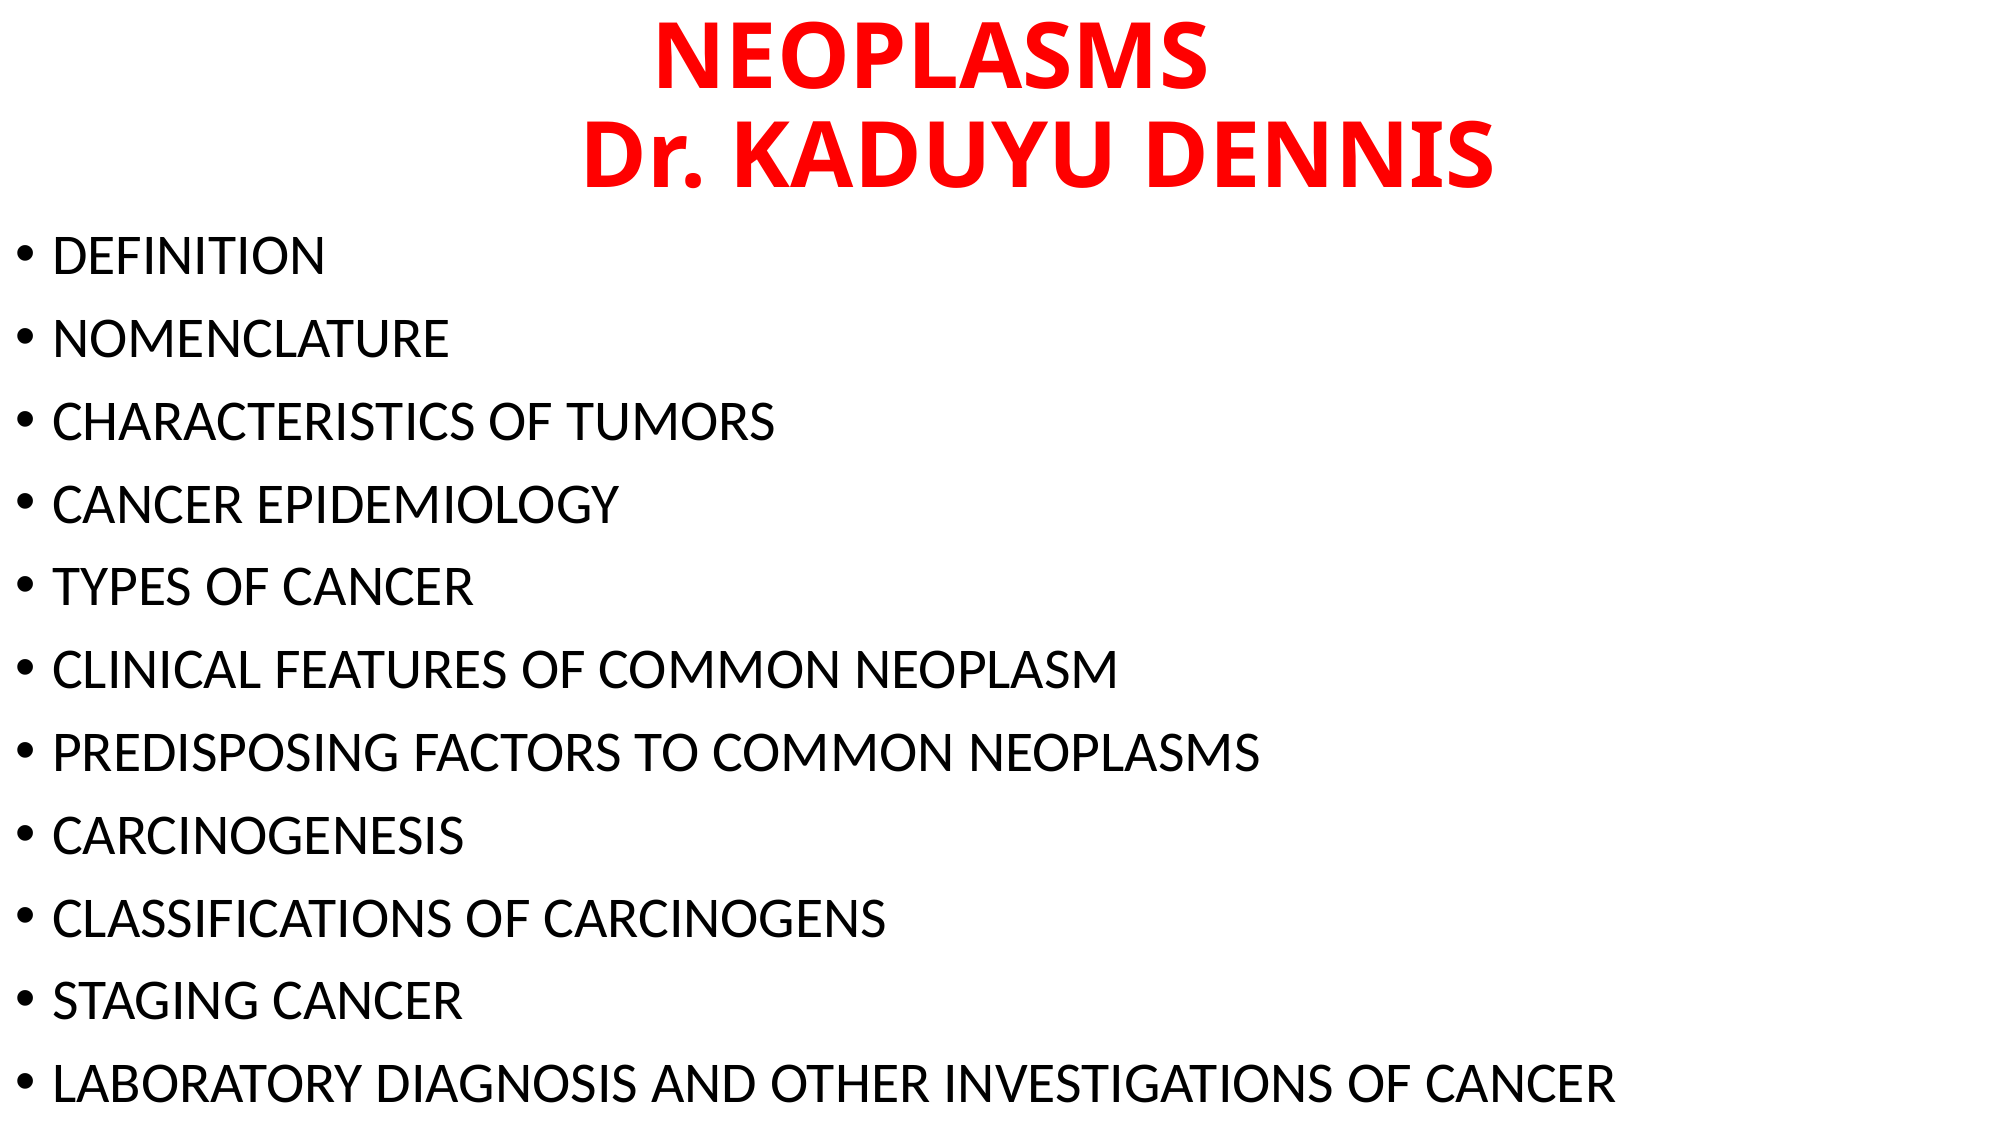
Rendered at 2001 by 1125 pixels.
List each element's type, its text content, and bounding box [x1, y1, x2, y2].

title NEOPLASMS Dr. KADUYU DENNIS [137, 0, 1863, 217]
list DEFINITION NOMENCLATURE CHARACTERISTICS OF TUMORS CANCER EPIDEMIOLOGY TYPES OF CANCER CLINICAL FEATURES OF COMMON NEOPLASM PREDISPOSING FACTORS TO COMMON NEOPLASMS CARCINOGENESIS CLASSIFICATIONS OF CARCINOGENS STAGING CANCER LABORATORY DIAGNOSIS AND OTHER INVESTIGATIONS OF CANCER [0, 217, 1863, 1125]
